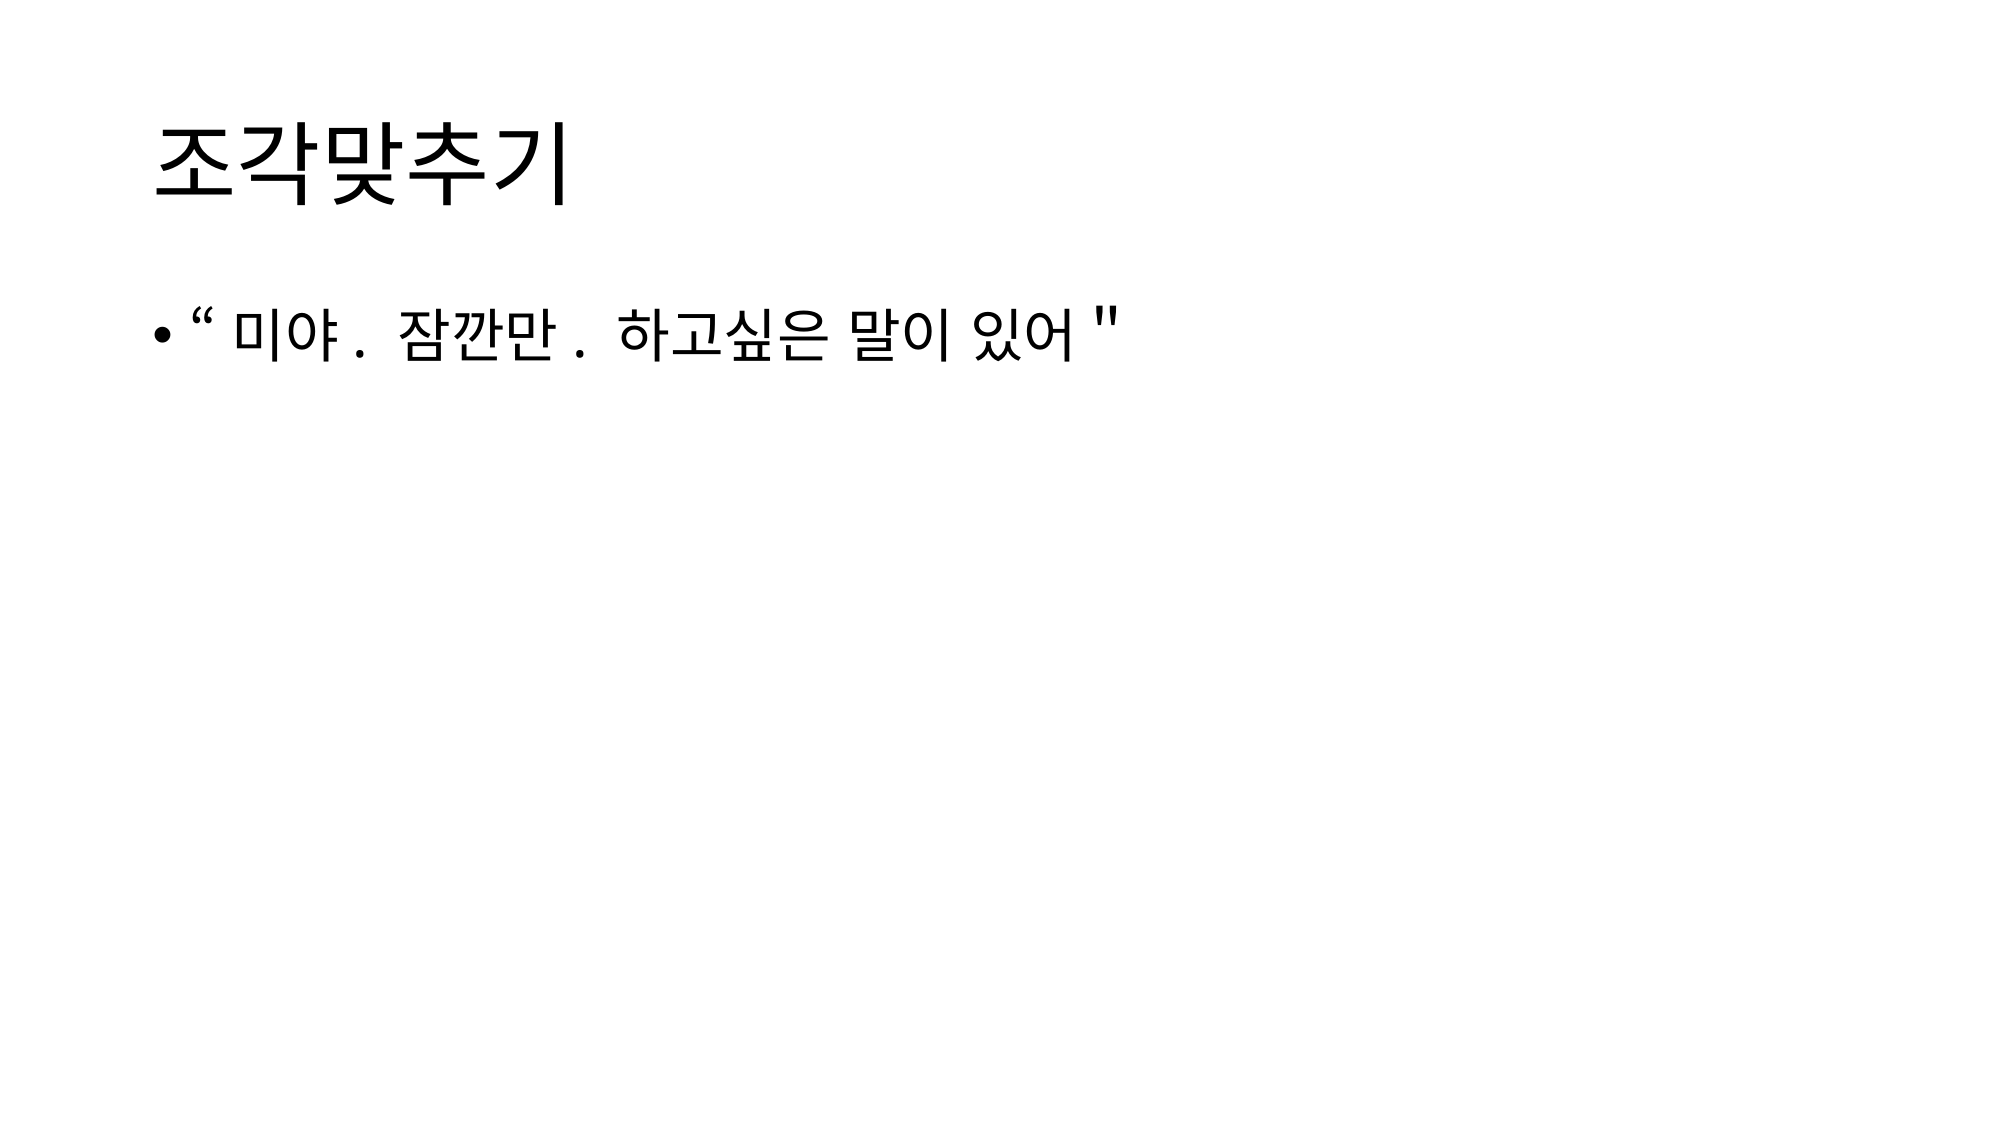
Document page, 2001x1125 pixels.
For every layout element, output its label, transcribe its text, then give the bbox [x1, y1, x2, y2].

list “미야. 잠깐만. 하고싶은 말이 있어＂ [137, 299, 1863, 1014]
title 조각맞추기 [137, 59, 1863, 278]
